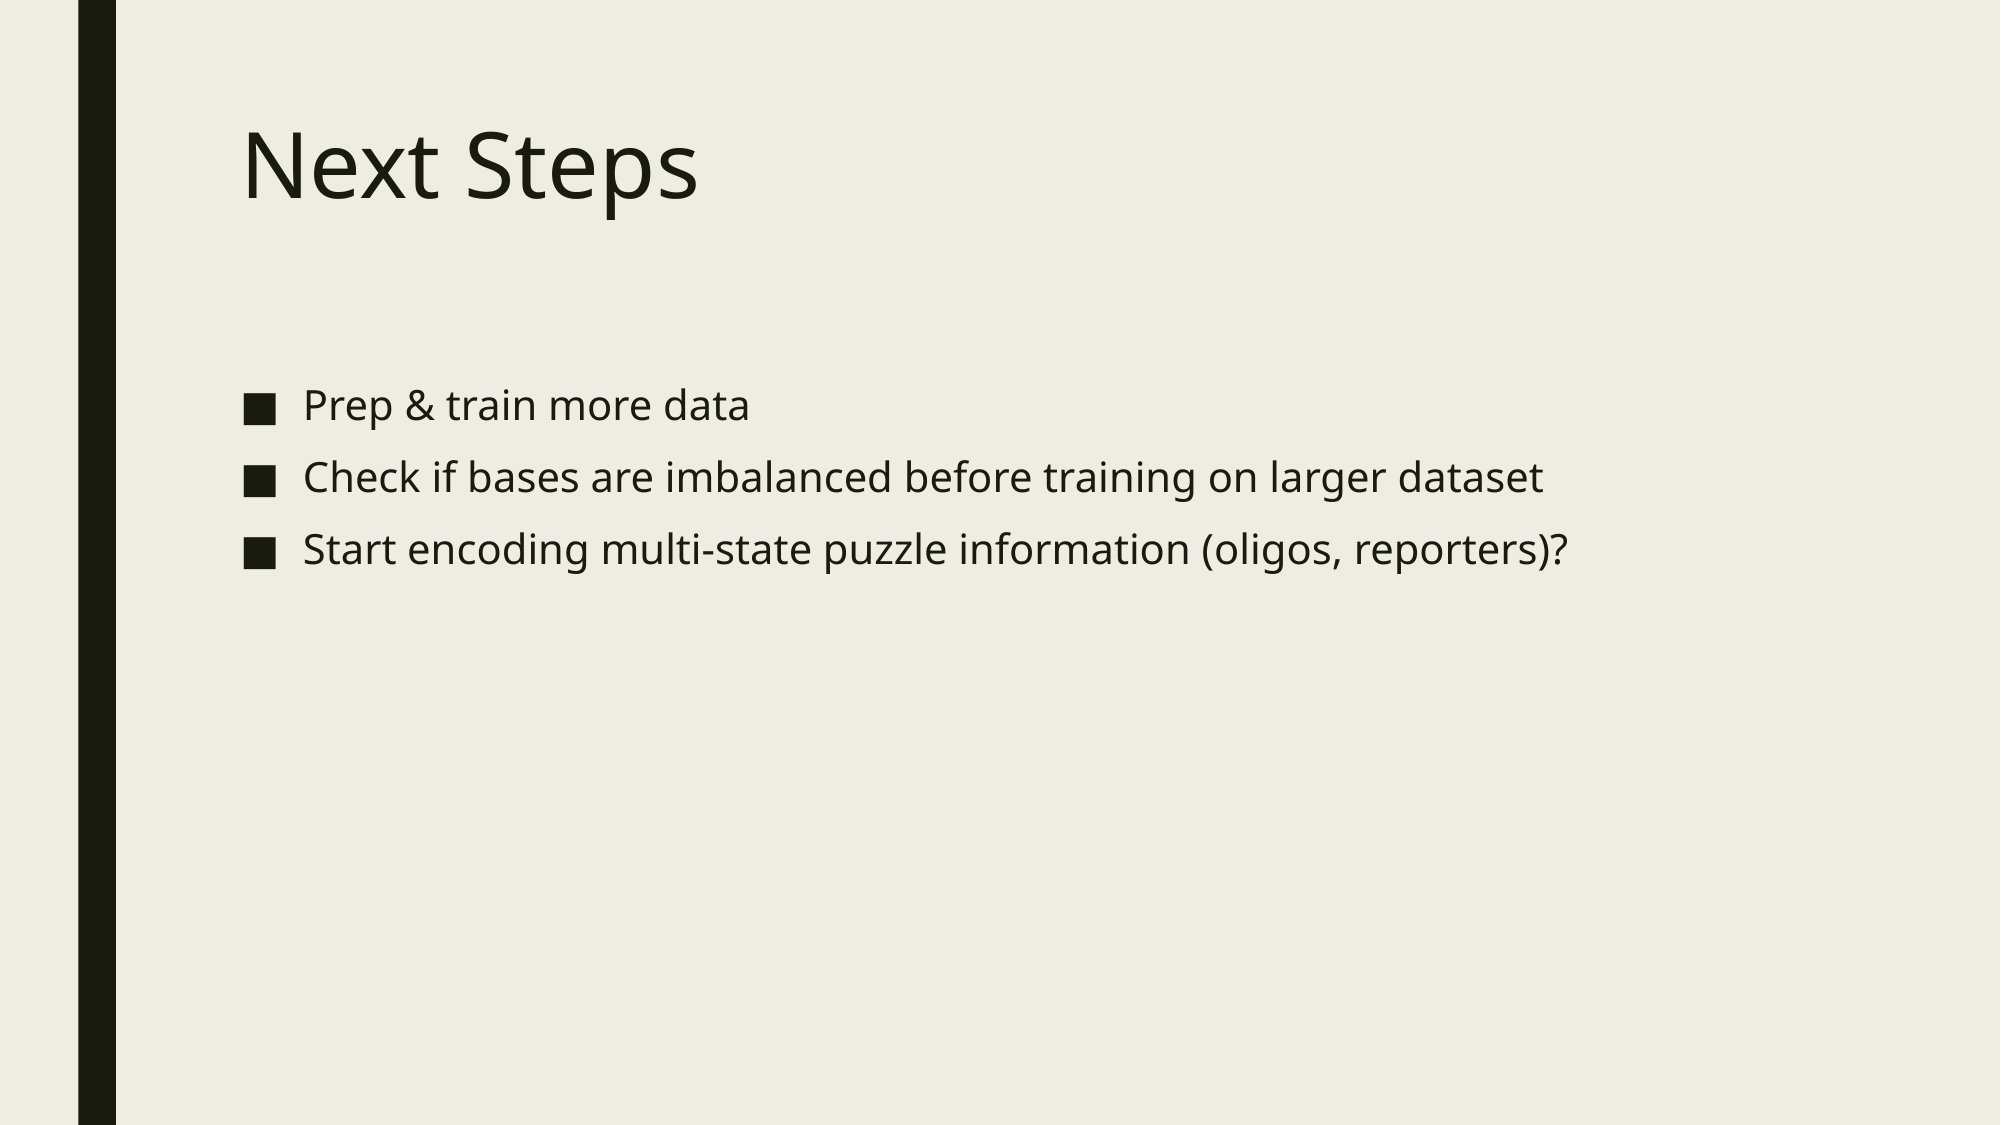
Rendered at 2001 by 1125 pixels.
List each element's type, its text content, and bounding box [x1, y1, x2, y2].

title Next Steps [225, 112, 1800, 357]
list Prep & train more data Check if bases are imbalanced before training on larger dataset Start encoding multi-state puzzle information (oligos, reporters)? [225, 375, 1800, 963]
